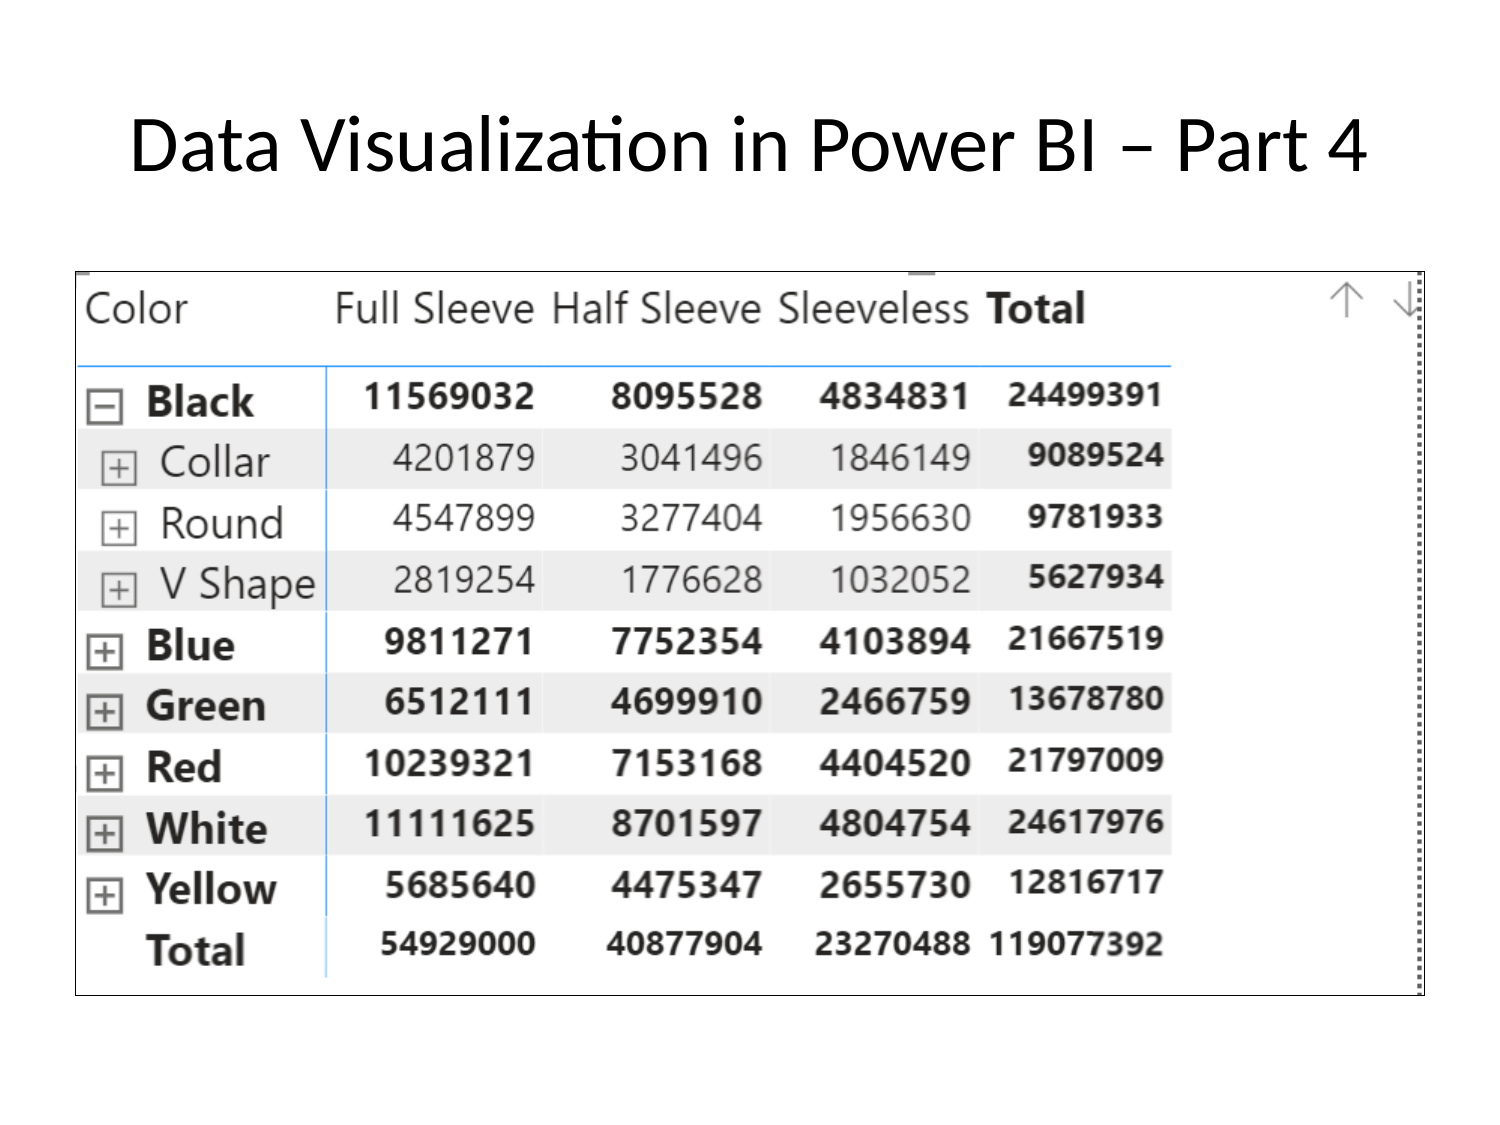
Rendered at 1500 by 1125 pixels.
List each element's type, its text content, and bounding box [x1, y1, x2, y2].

title Data Visualization in Power BI – Part 4 [75, 45, 1425, 233]
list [74, 271, 1426, 996]
